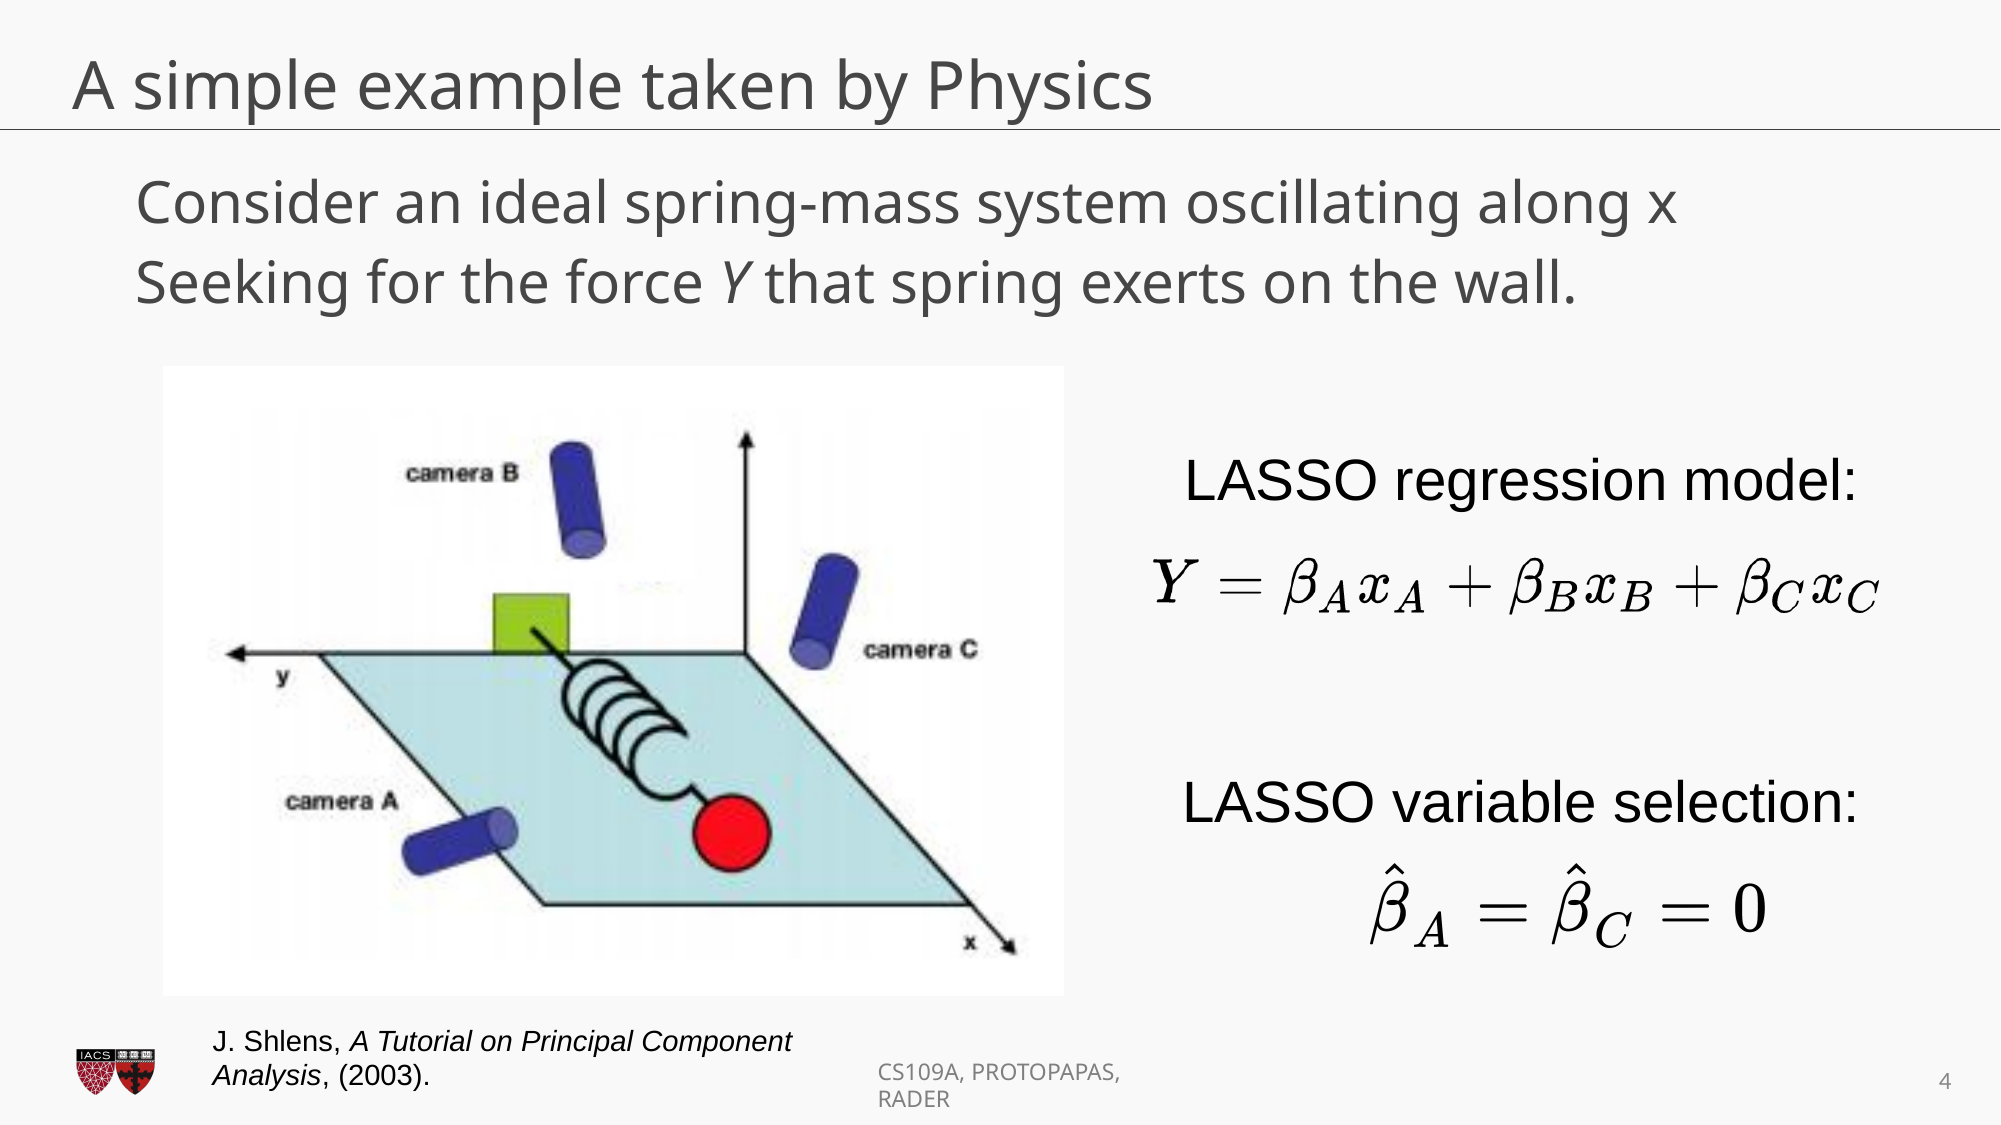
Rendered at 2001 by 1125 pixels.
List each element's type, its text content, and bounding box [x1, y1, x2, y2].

text_box LASSO regression model: [1101, 427, 1943, 504]
list Consider an ideal spring-mass system oscillating along x Seeking for the force Y that spring exerts on the wall. [120, 157, 1815, 402]
picture [1367, 857, 1768, 955]
text_box LASSO variable selection: [1100, 749, 1942, 826]
picture [162, 365, 1064, 997]
picture [75, 1049, 155, 1095]
title A simple example taken by Physics [57, 35, 1943, 162]
text_box J. Shlens, A Tutorial on Principal Component Analysis, (2003). [197, 1006, 849, 1075]
slide_number ‹#› [1500, 1050, 1967, 1110]
picture [1149, 551, 1887, 620]
